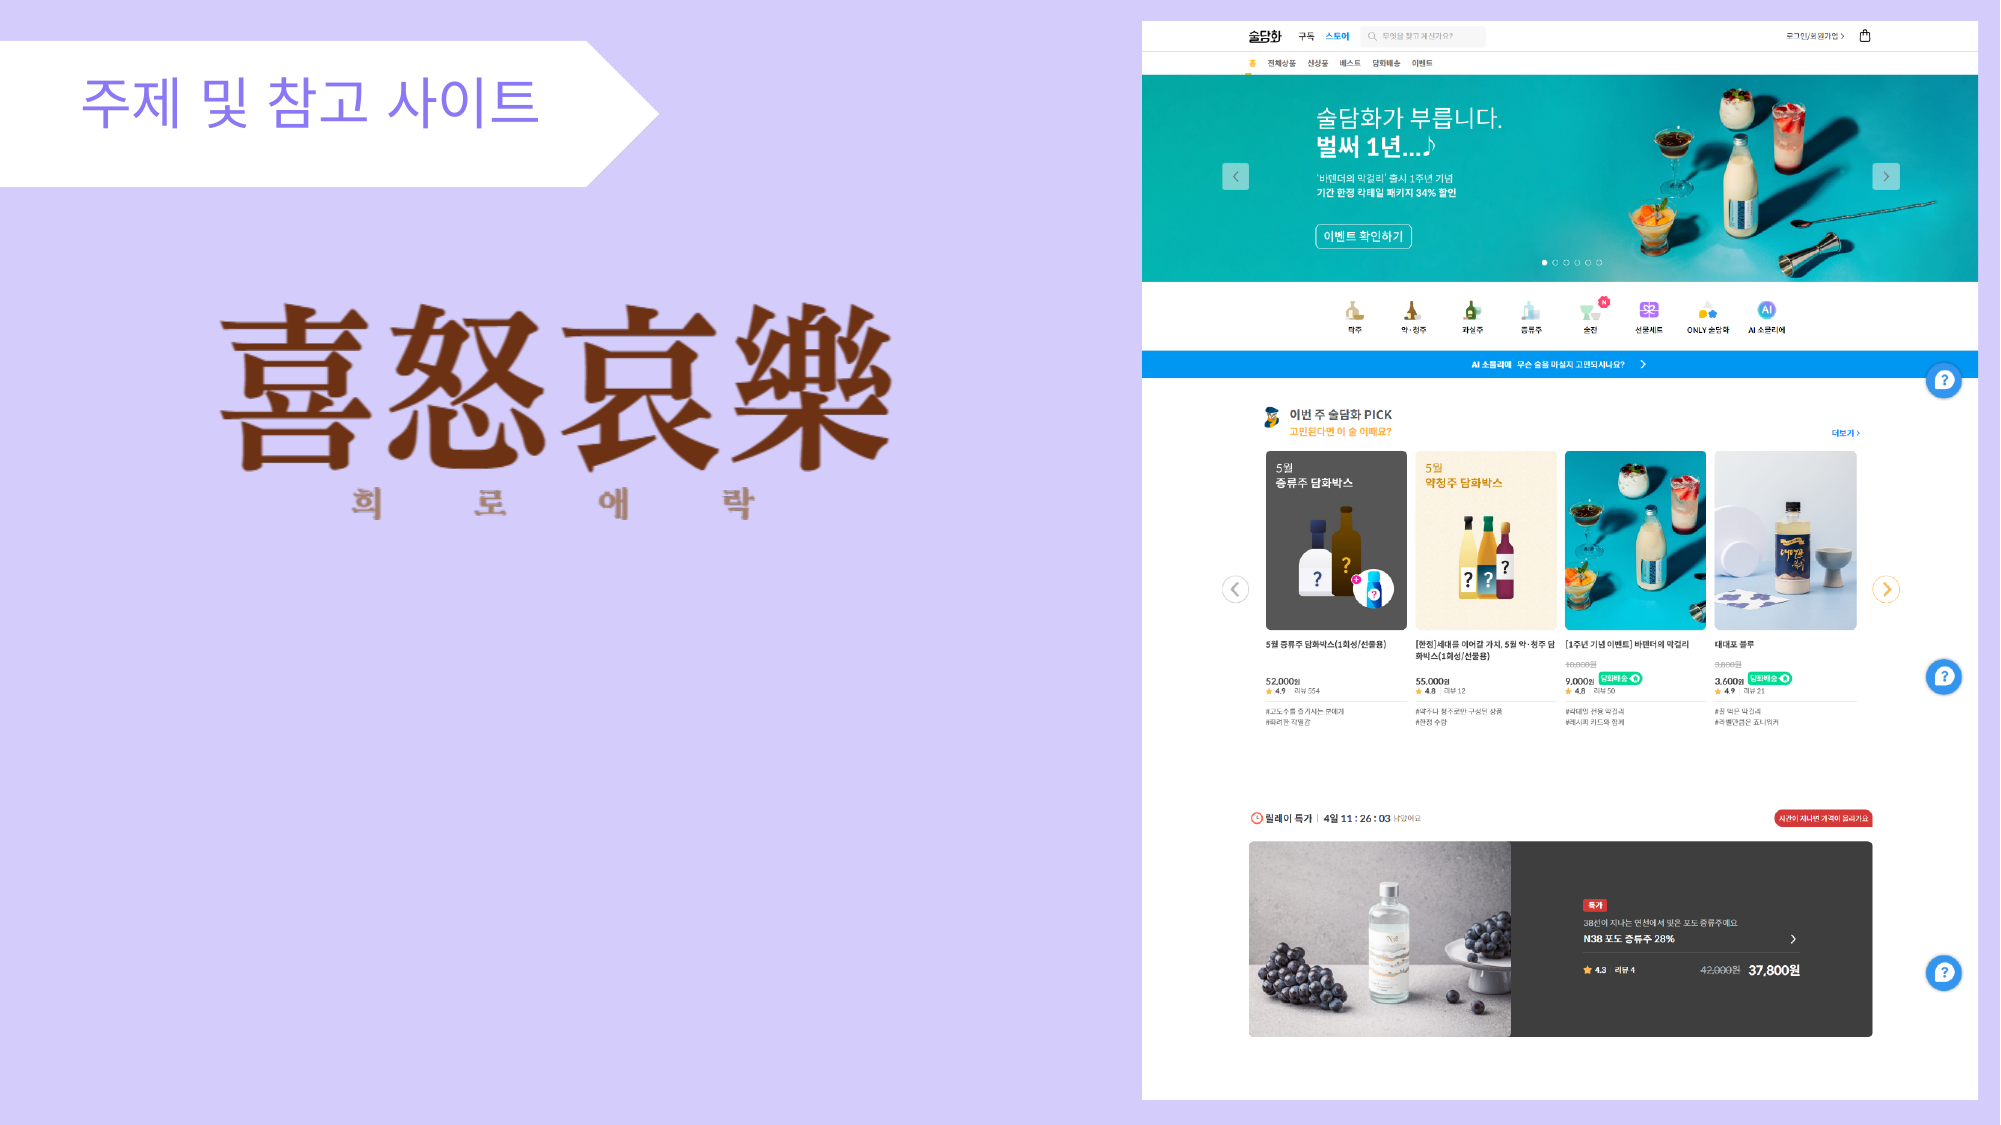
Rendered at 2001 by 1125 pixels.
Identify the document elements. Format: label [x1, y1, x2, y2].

picture [140, 271, 964, 547]
picture [1141, 21, 1979, 1101]
text_box [0, 40, 660, 188]
